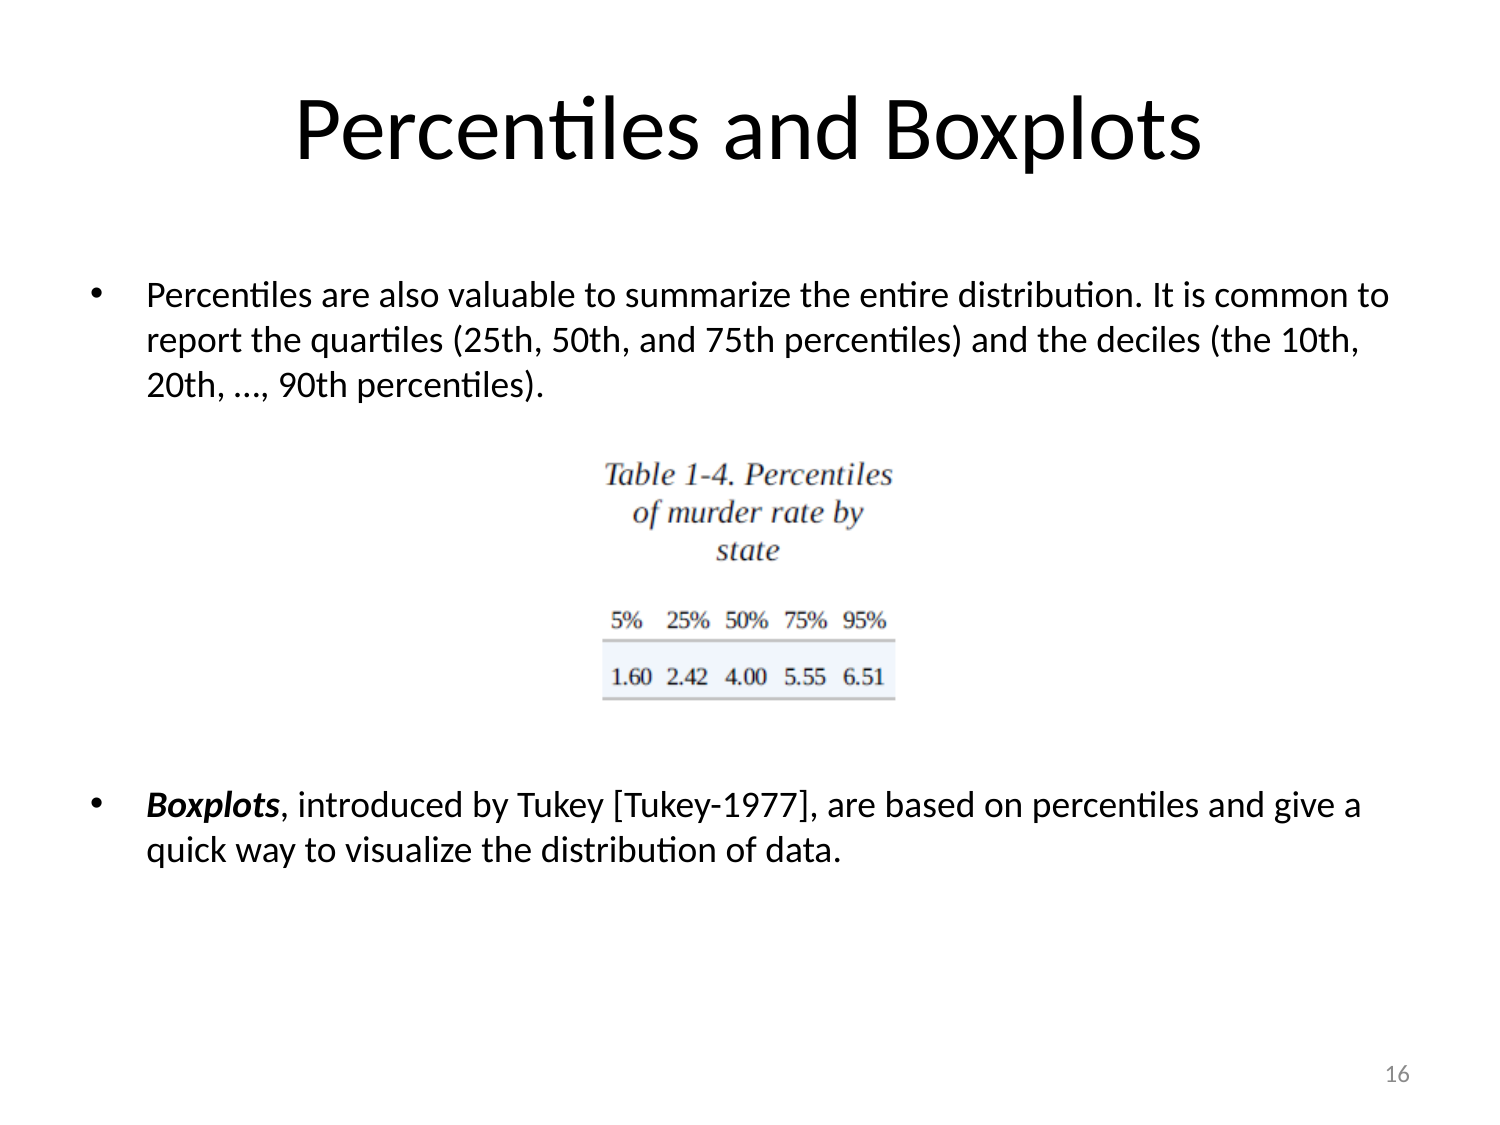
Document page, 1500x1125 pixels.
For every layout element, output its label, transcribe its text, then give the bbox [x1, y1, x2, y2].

picture [587, 449, 916, 710]
title Percentiles and Boxplots [75, 45, 1425, 200]
list Percentiles are also valuable to summarize the entire distribution. It is common to report the quartiles (25th, 50th, and 75th percentiles) and the deciles (the 10th, 20th, …, 90th percentiles). Boxplots, introduced by Tukey [Tukey-1977], are based on percentiles and give a quick way to visualize the distribution of data. [75, 262, 1425, 1005]
slide_number 16 [1074, 1042, 1425, 1103]
